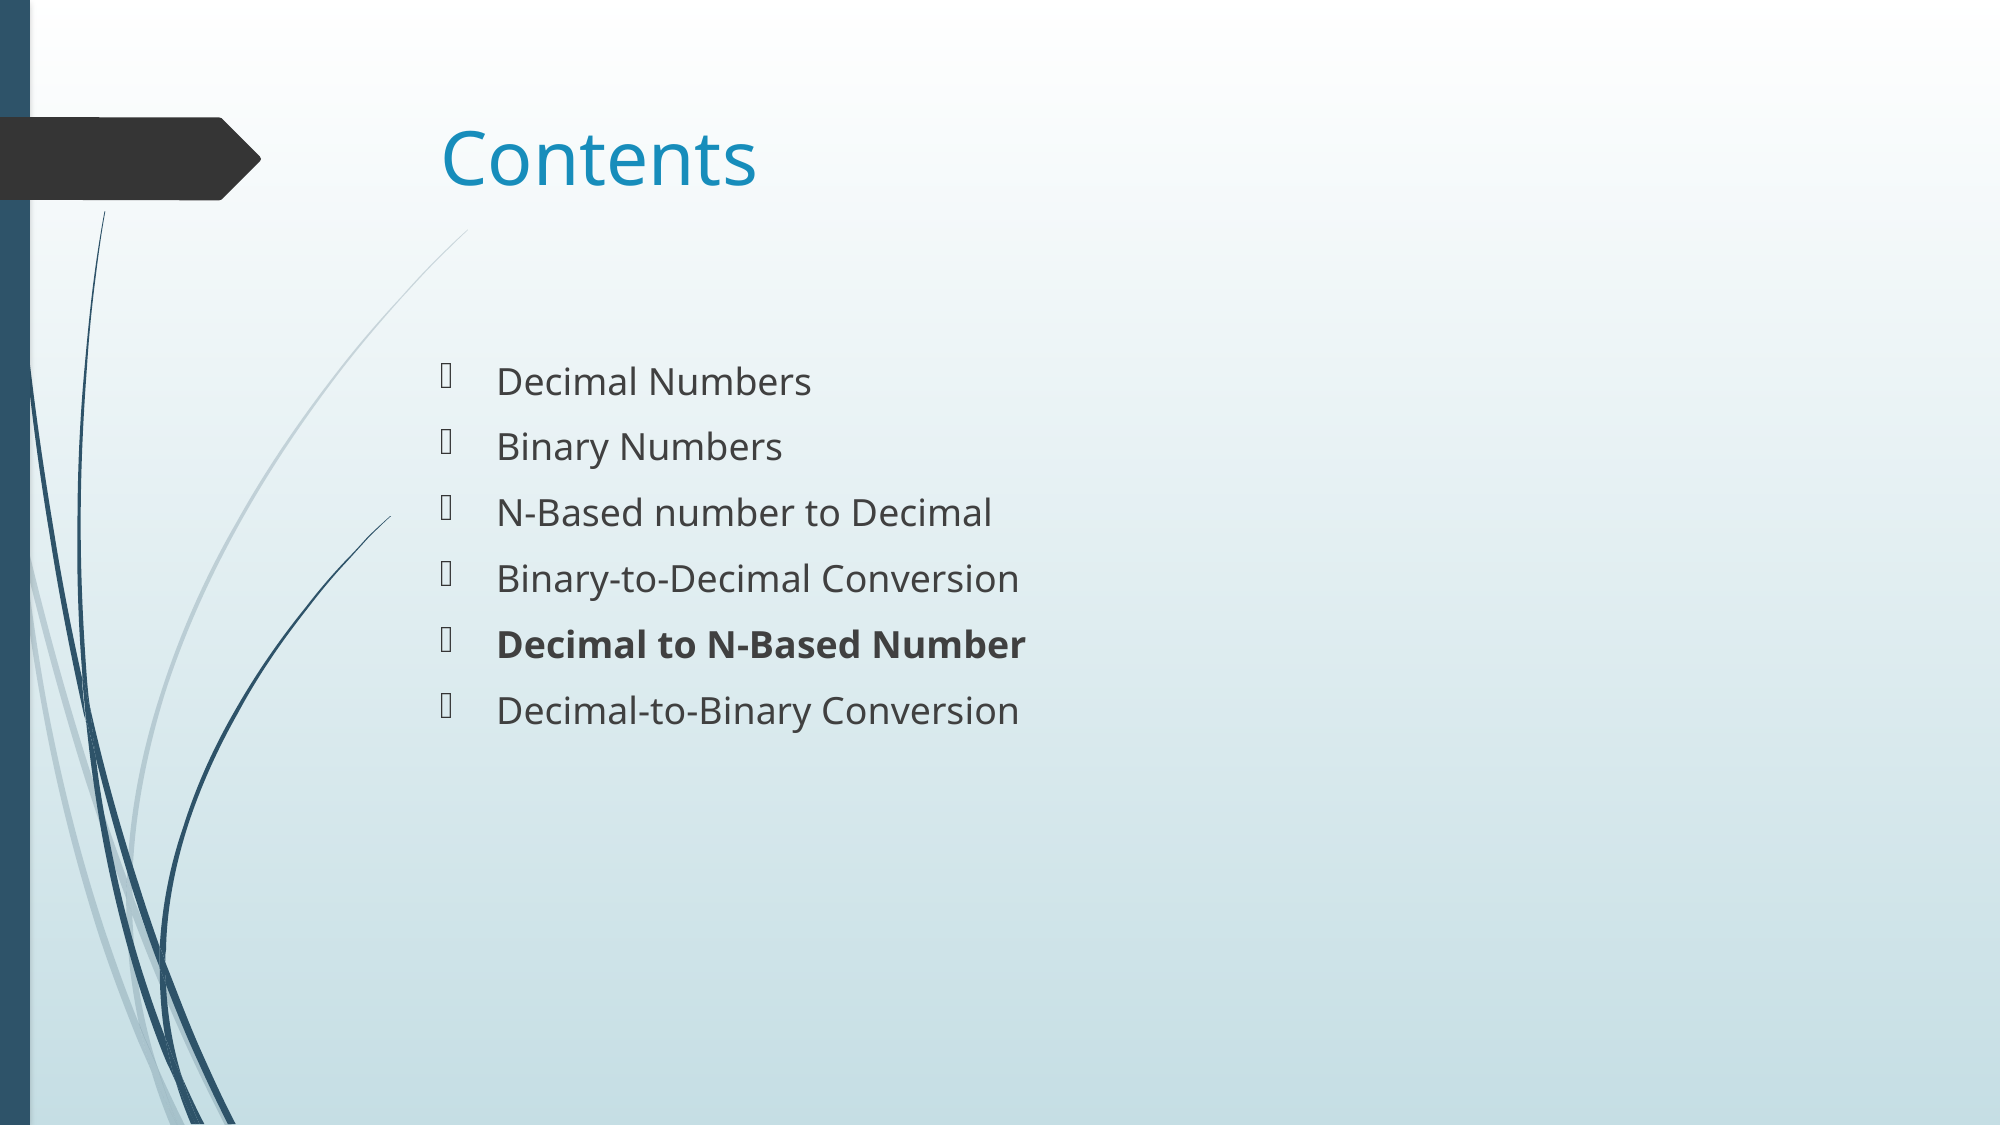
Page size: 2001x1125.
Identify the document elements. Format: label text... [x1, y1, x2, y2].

title Contents [425, 102, 1888, 313]
list Decimal Numbers Binary Numbers N-Based number to Decimal Binary-to-Decimal Conversion Decimal to N-Based Number Decimal-to-Binary Conversion [424, 350, 1888, 970]
